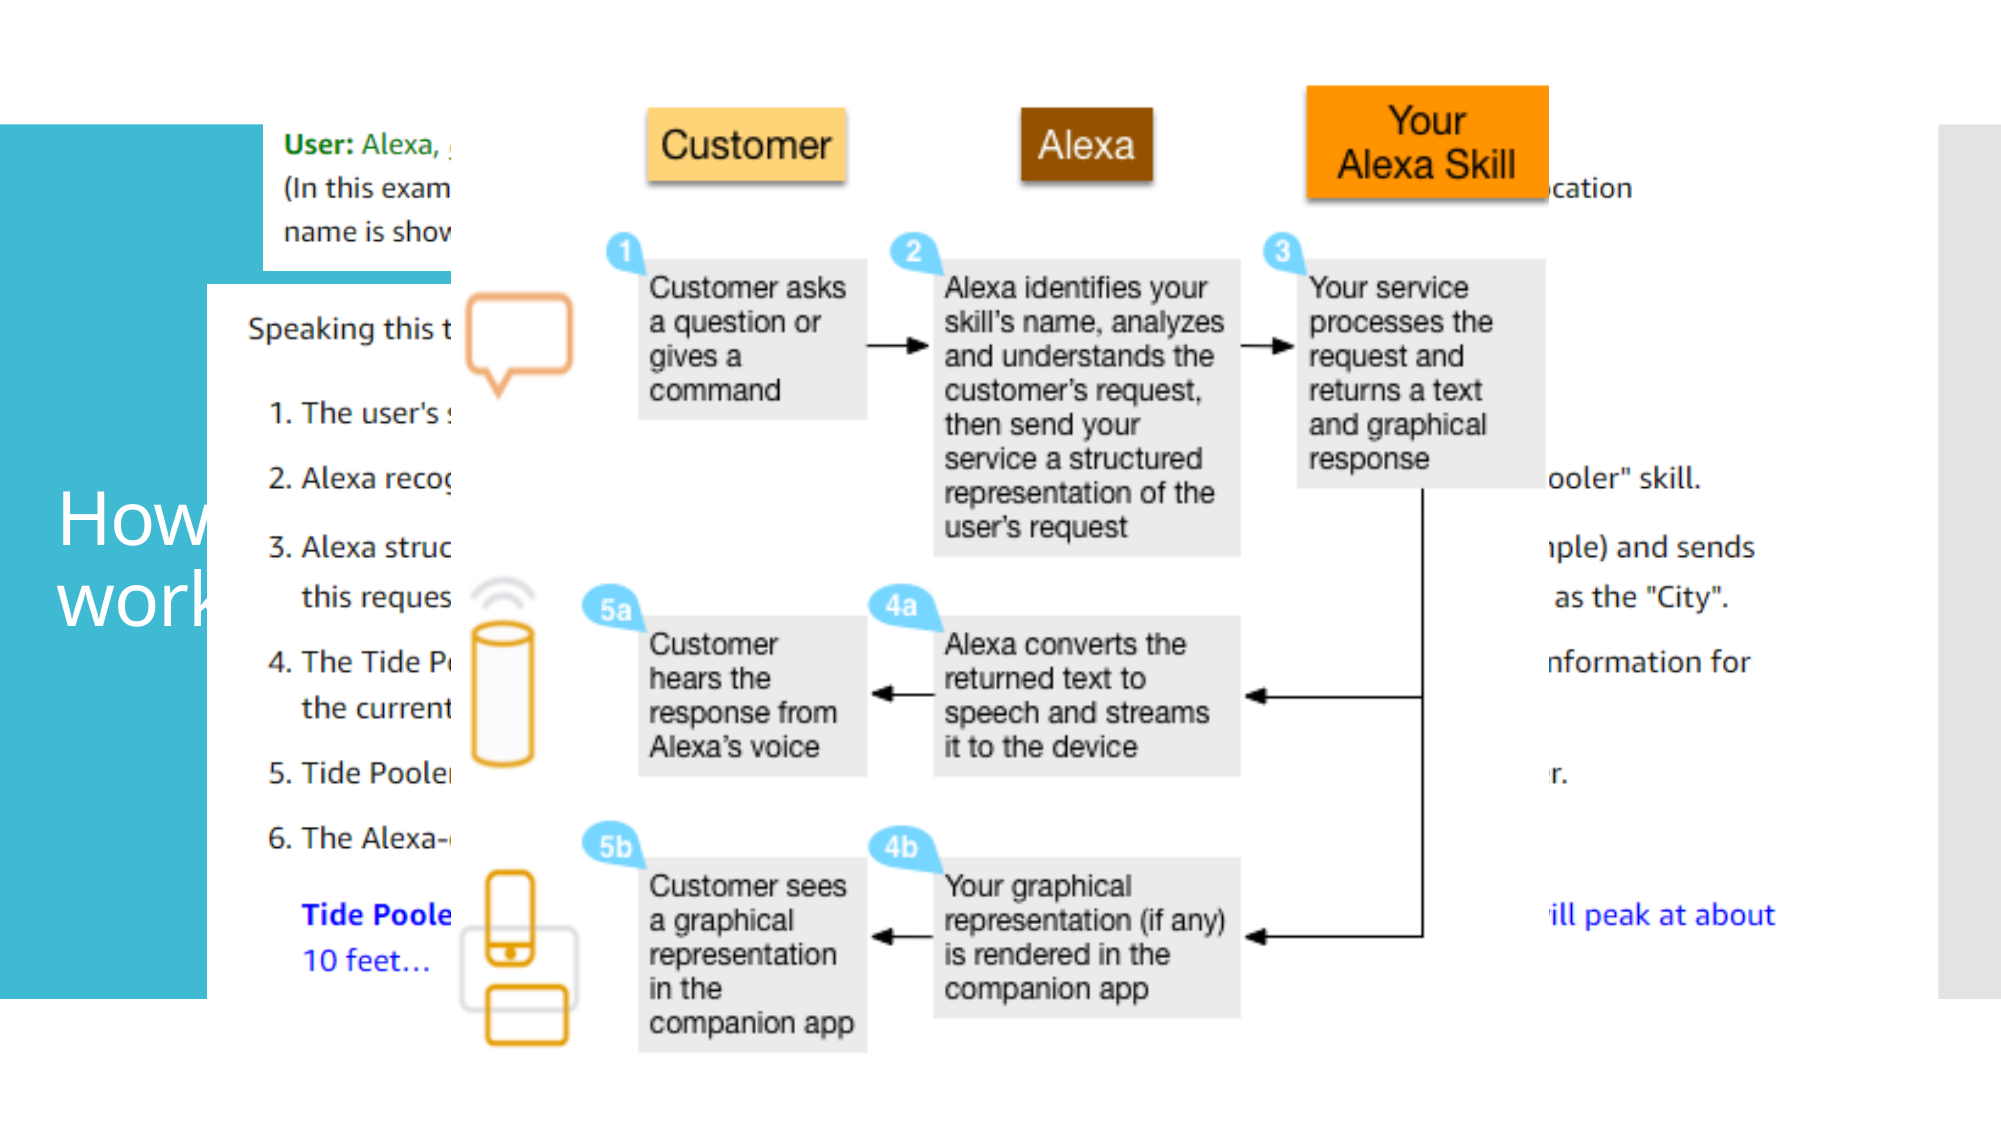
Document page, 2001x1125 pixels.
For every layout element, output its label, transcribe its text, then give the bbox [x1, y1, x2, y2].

title How does it work? [41, 184, 450, 940]
picture [207, 13, 1835, 1112]
